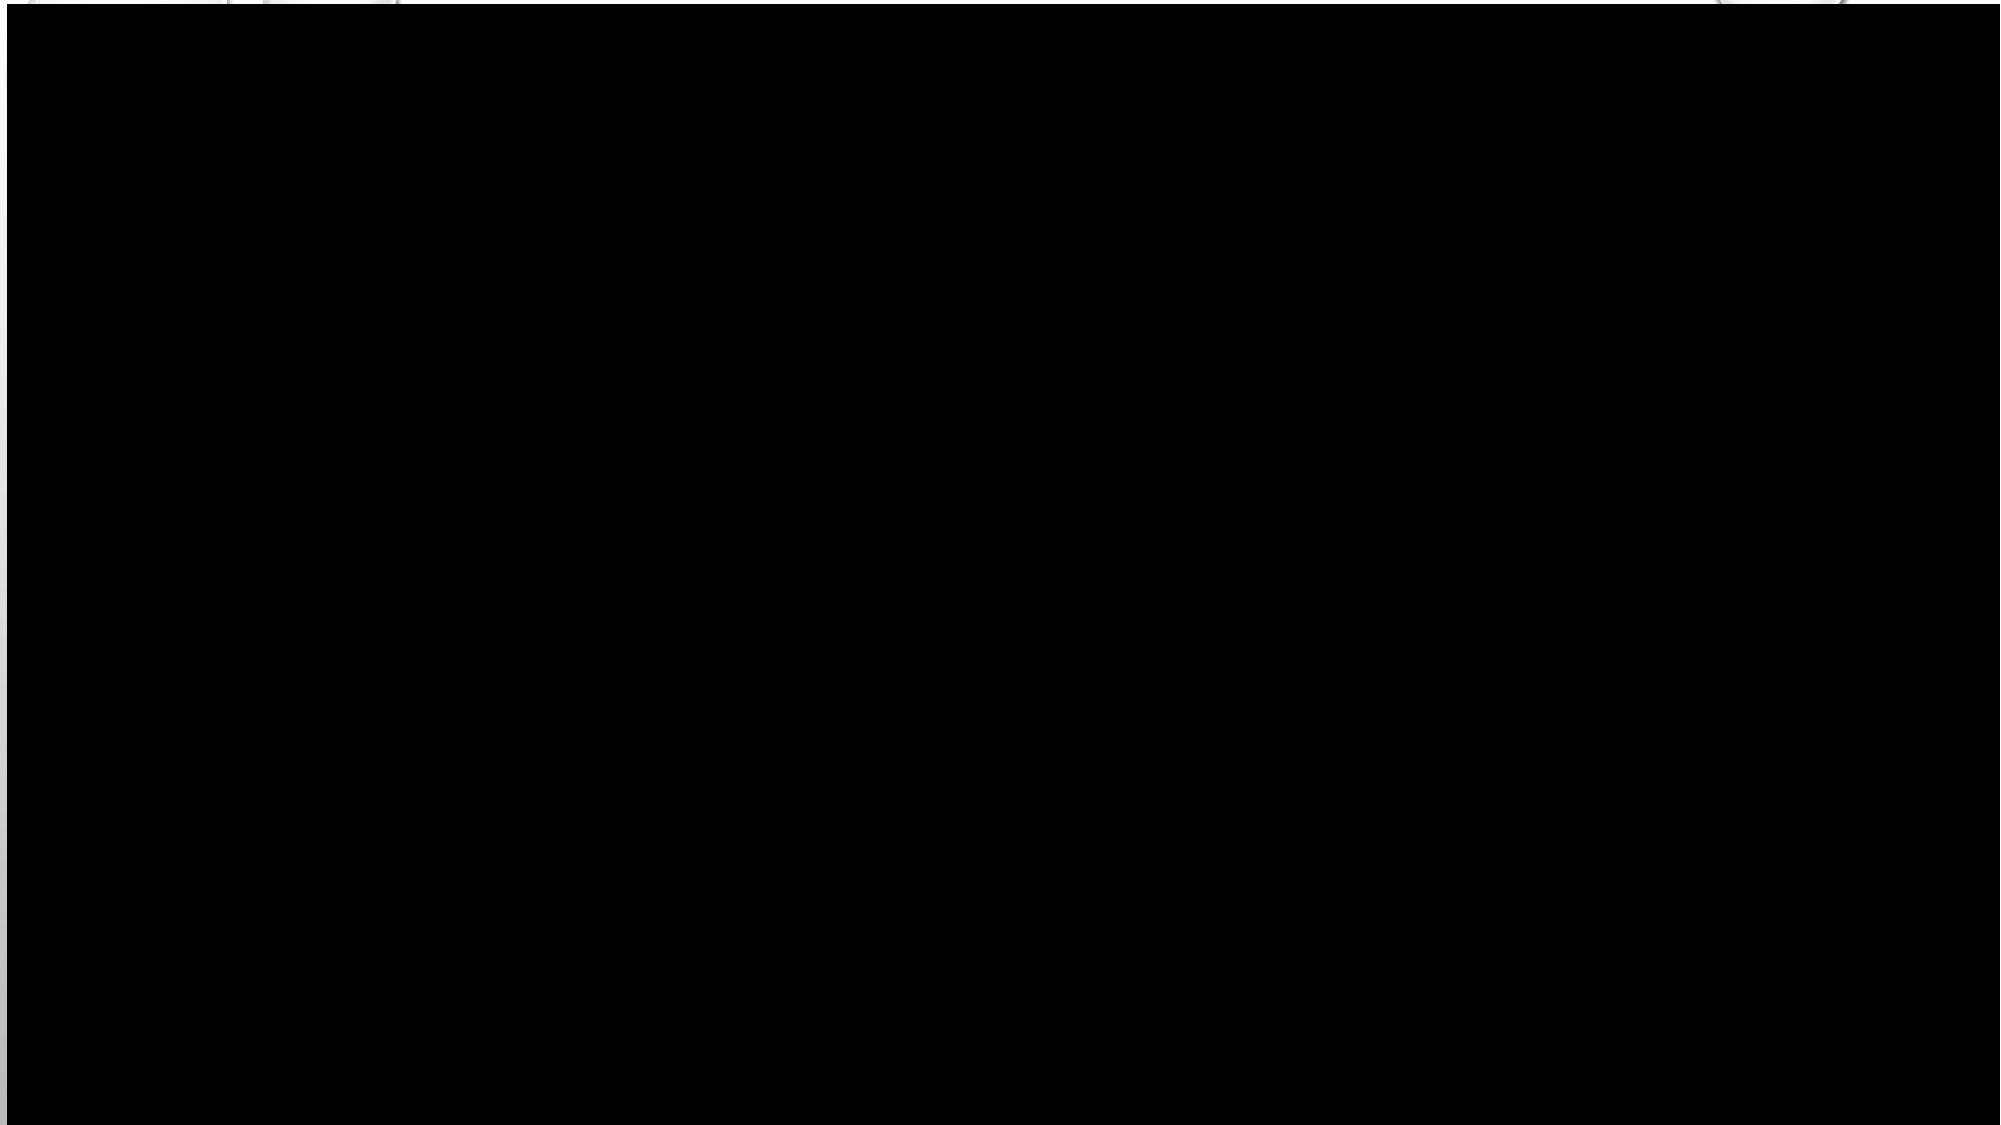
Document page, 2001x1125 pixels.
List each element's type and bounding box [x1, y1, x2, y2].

list [6, 3, 2000, 1125]
picture [0, 0, 2000, 1125]
